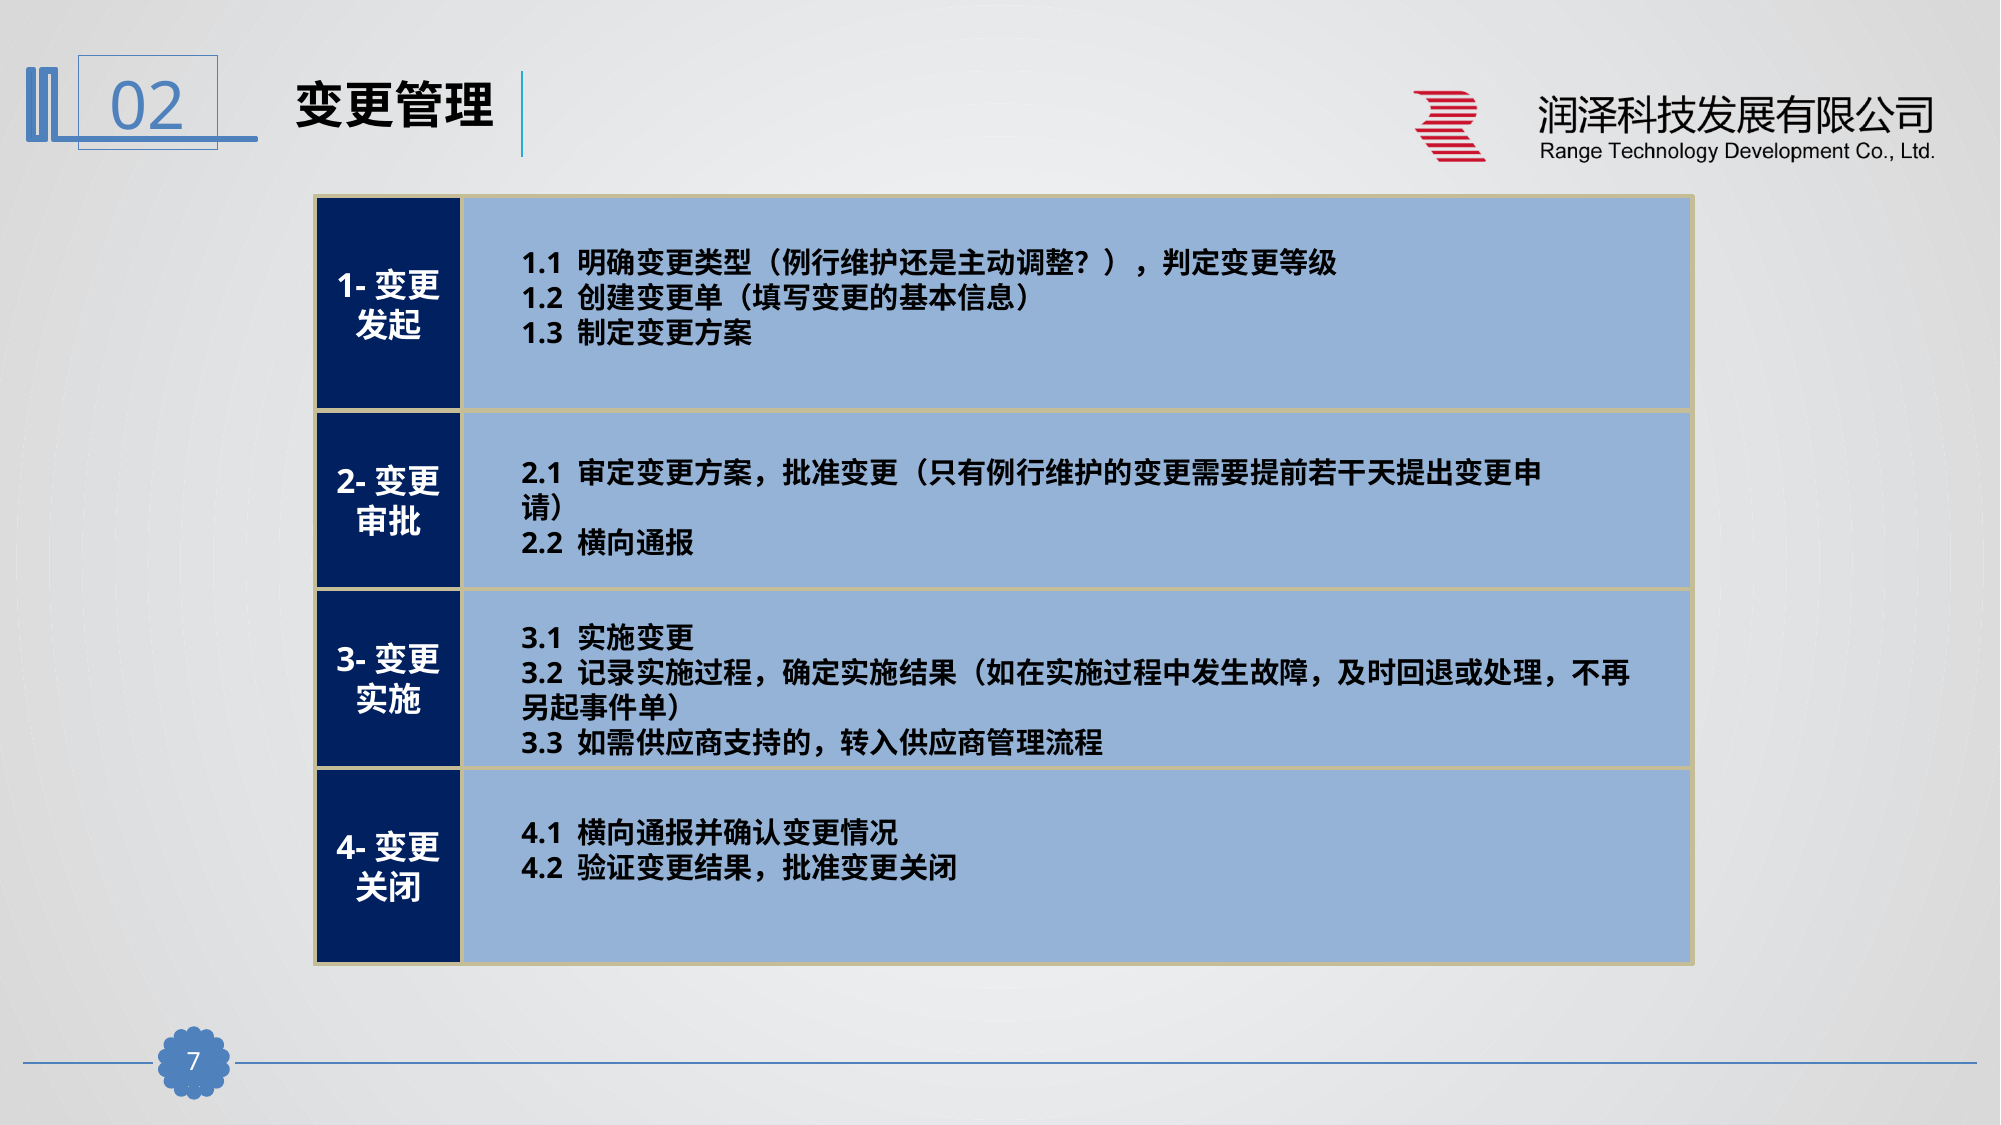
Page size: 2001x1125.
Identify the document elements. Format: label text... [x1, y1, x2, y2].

text_box 变更管理 [279, 66, 1733, 142]
picture [1385, 54, 1977, 190]
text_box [314, 195, 1694, 965]
slide_number 6 [169, 1039, 218, 1086]
